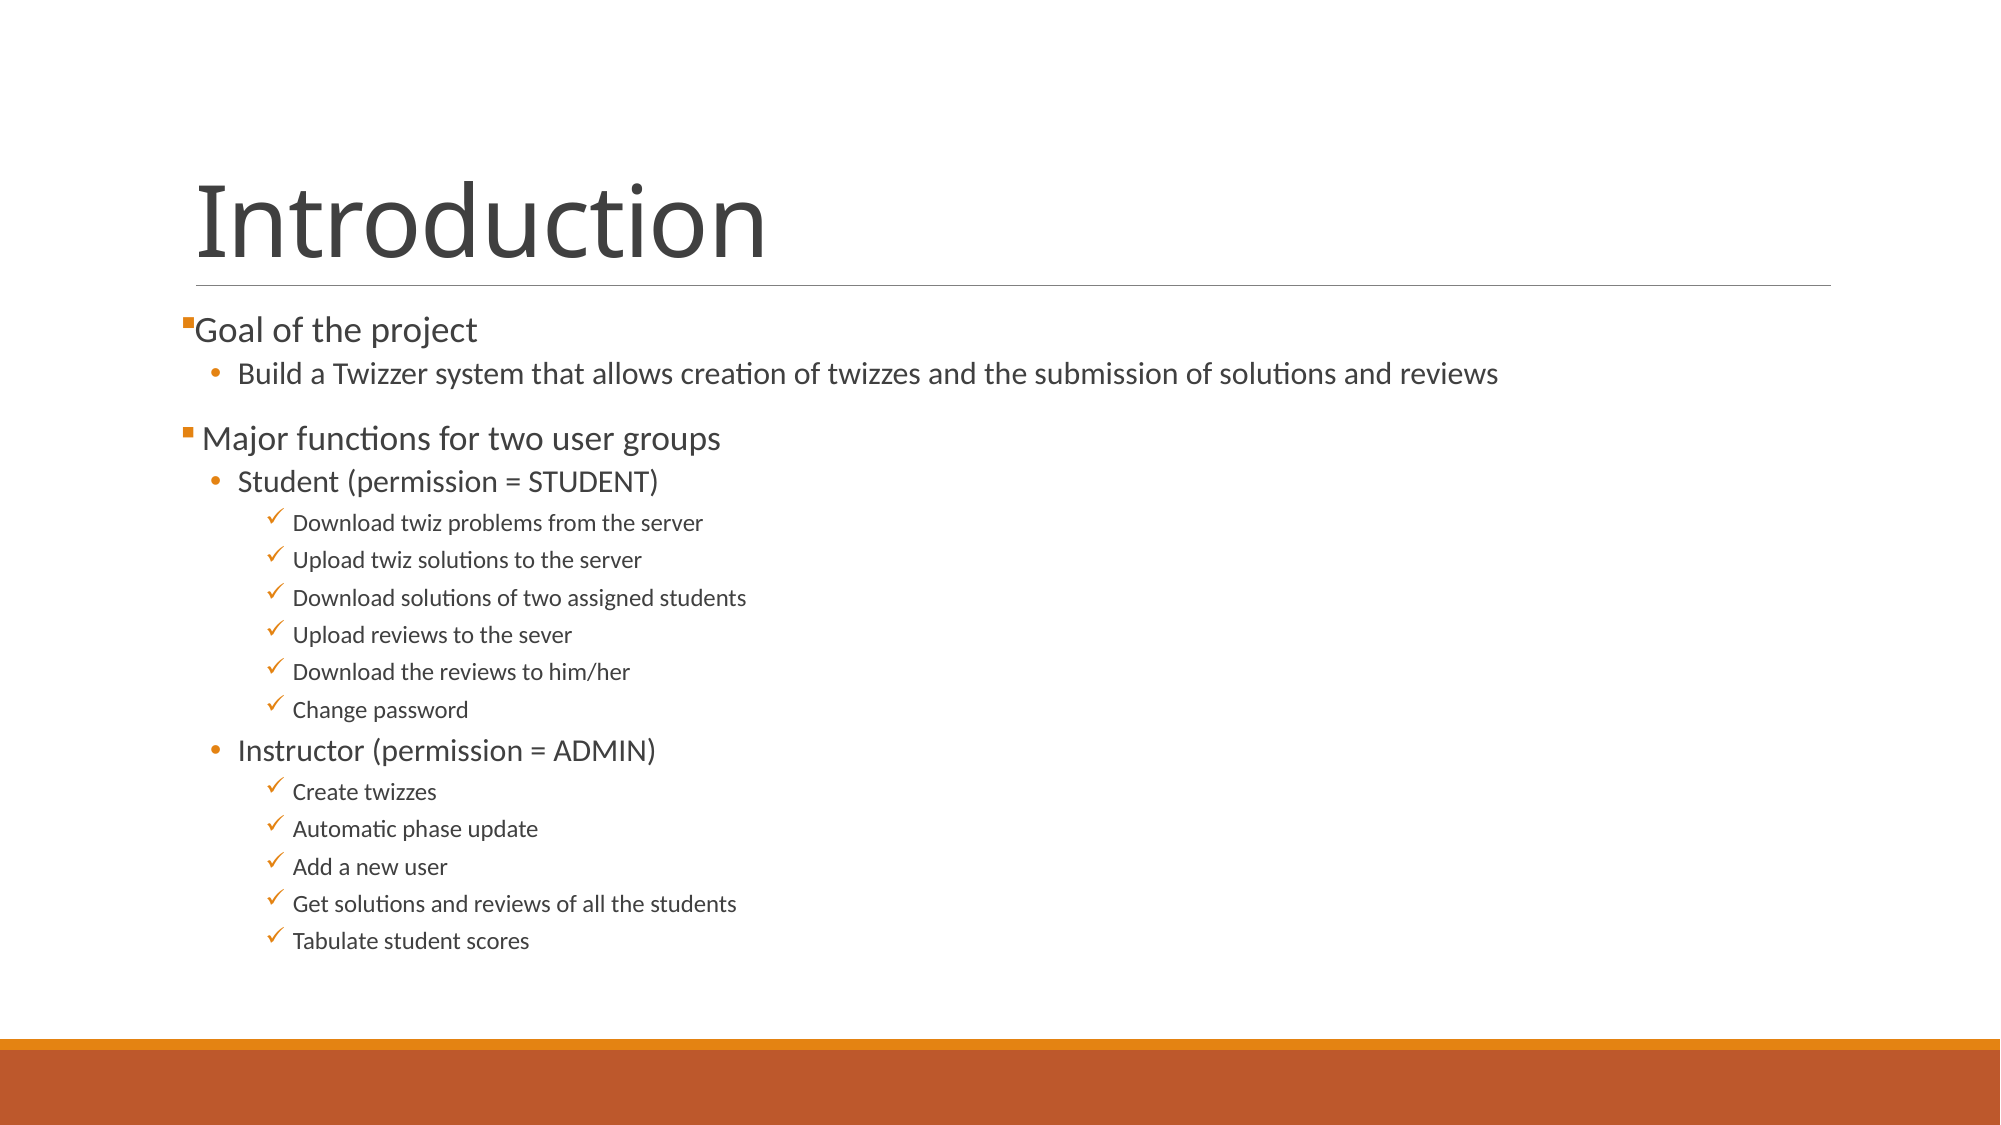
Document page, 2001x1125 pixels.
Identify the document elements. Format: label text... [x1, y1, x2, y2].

title Introduction [180, 47, 1830, 285]
list Goal of the project Build a Twizzer system that allows creation of twizzes and the submission of solutions and reviews Major functions for two user groups Student (permission = STUDENT) Download twiz problems from the server Upload twiz solutions to the server Download solutions of two assigned students Upload reviews to the sever Download the reviews to him/her Change password Instructor (permission = ADMIN) Create twizzes Automatic phase update Add a new user Get solutions and reviews of all the students Tabulate student scores [180, 302, 1830, 963]
